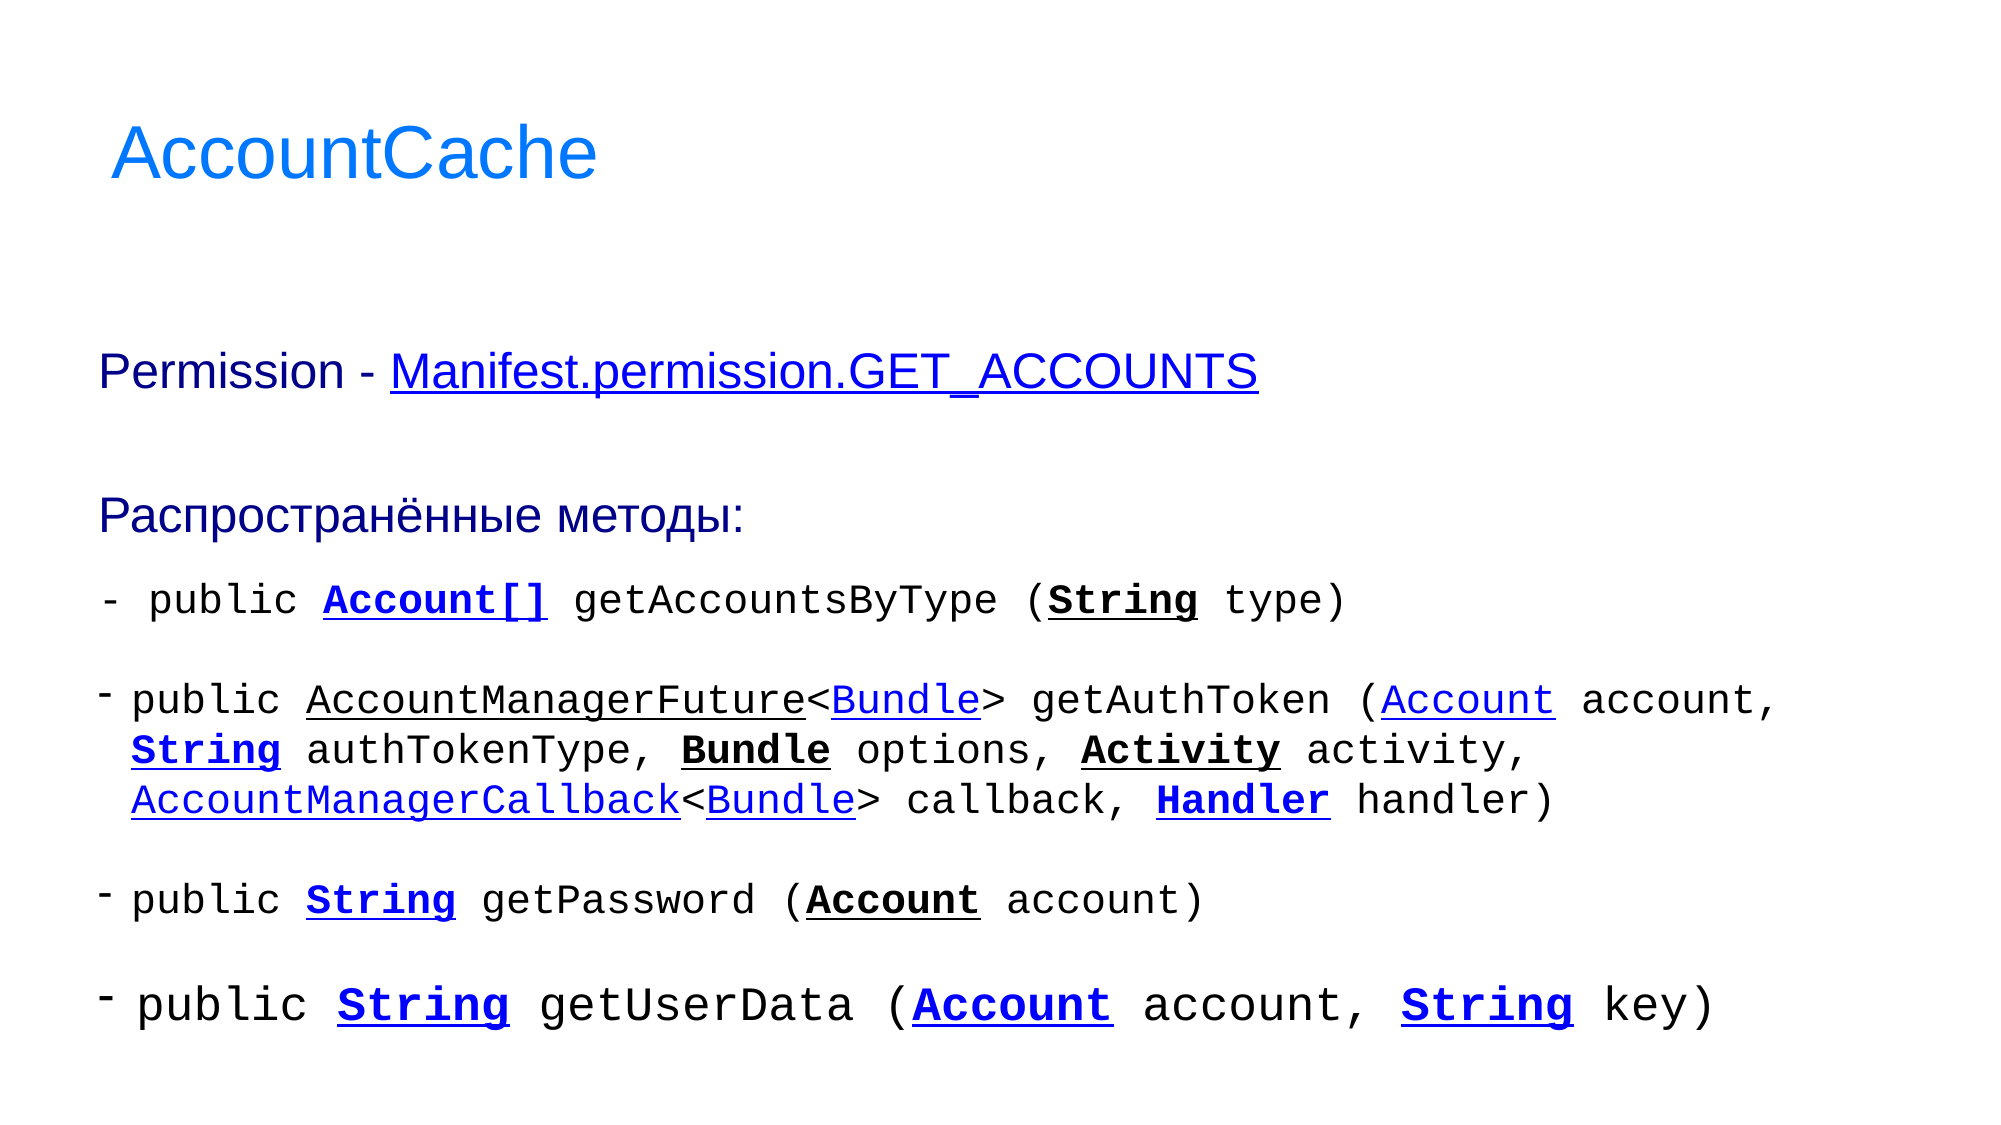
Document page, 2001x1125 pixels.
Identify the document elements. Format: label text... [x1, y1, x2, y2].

title AccountCache [110, 113, 1893, 220]
text_box Permission - Manifest.permission.GET_ACCOUNTS Распространённые методы: - public Account[] getAccountsByType (String type) public AccountManagerFuture<Bundle> getAuthToken (Account account, String authTokenType, Bundle options, Activity activity, AccountManagerCallback<Bundle> callback, Handler handler) public String getPassword (Account account) public String getUserData (Account account, String key) …… [92, 275, 1938, 1125]
